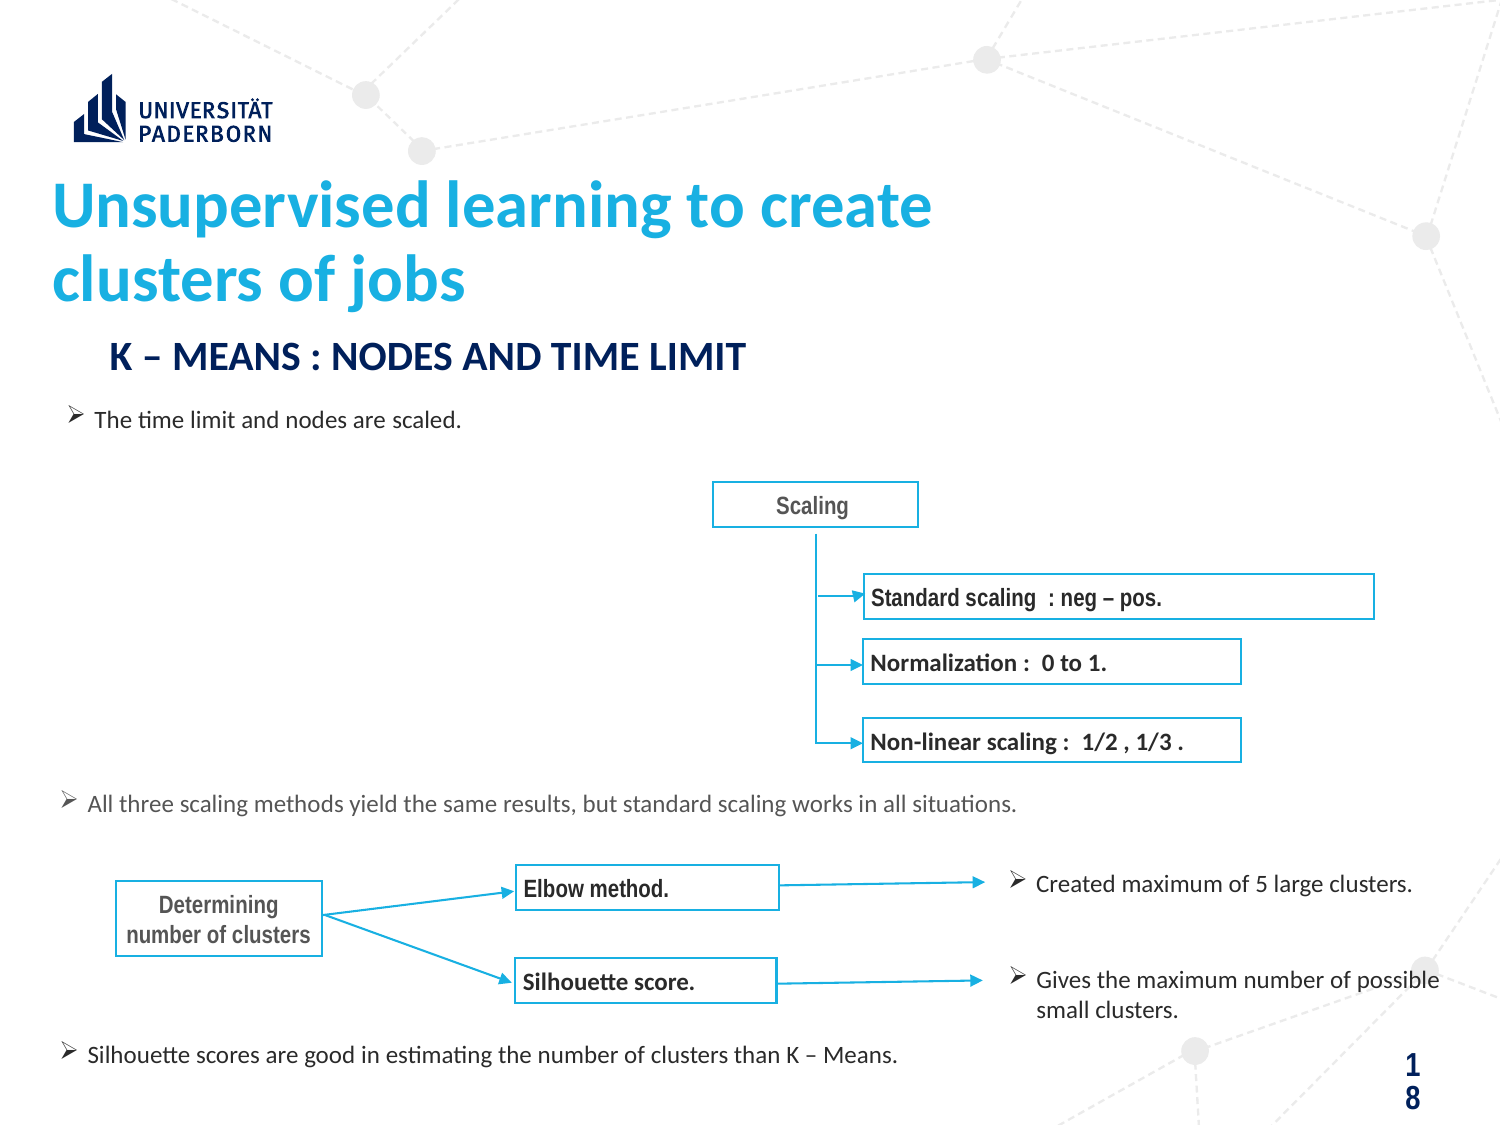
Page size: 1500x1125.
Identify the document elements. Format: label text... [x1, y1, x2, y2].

text_box All three scaling methods yield the same results, but standard scaling works in all situations. [51, 779, 1375, 855]
text_box Determining number of clusters [115, 880, 322, 956]
text_box The time limit and nodes are scaled. [58, 395, 1373, 441]
text_box Created maximum of 5 large clusters. [1000, 859, 1500, 905]
text_box Silhouette scores are good in estimating the number of clusters than K – Means. [51, 1031, 1375, 1077]
text_box Gives the maximum number of possible small clusters. [1000, 955, 1469, 1031]
slide_number 18 [1404, 1042, 1427, 1081]
text_box Silhouette score. [515, 958, 777, 1004]
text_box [777, 980, 983, 984]
text_box Normalization : 0 to 1. [862, 639, 1241, 685]
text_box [779, 881, 986, 886]
text_box Elbow method. [516, 865, 780, 911]
text_box K – Means : Nodes and time limit [109, 328, 922, 379]
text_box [322, 891, 515, 916]
text_box Non-linear scaling : 1/2 , 1/3 . [862, 717, 1241, 763]
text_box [773, 575, 906, 624]
text_box Standard scaling : neg – pos. [863, 573, 1374, 619]
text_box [773, 653, 906, 702]
title Unsupervised learning to create clusters of jobs [51, 167, 1477, 354]
text_box Scaling [712, 481, 919, 527]
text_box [324, 914, 512, 983]
